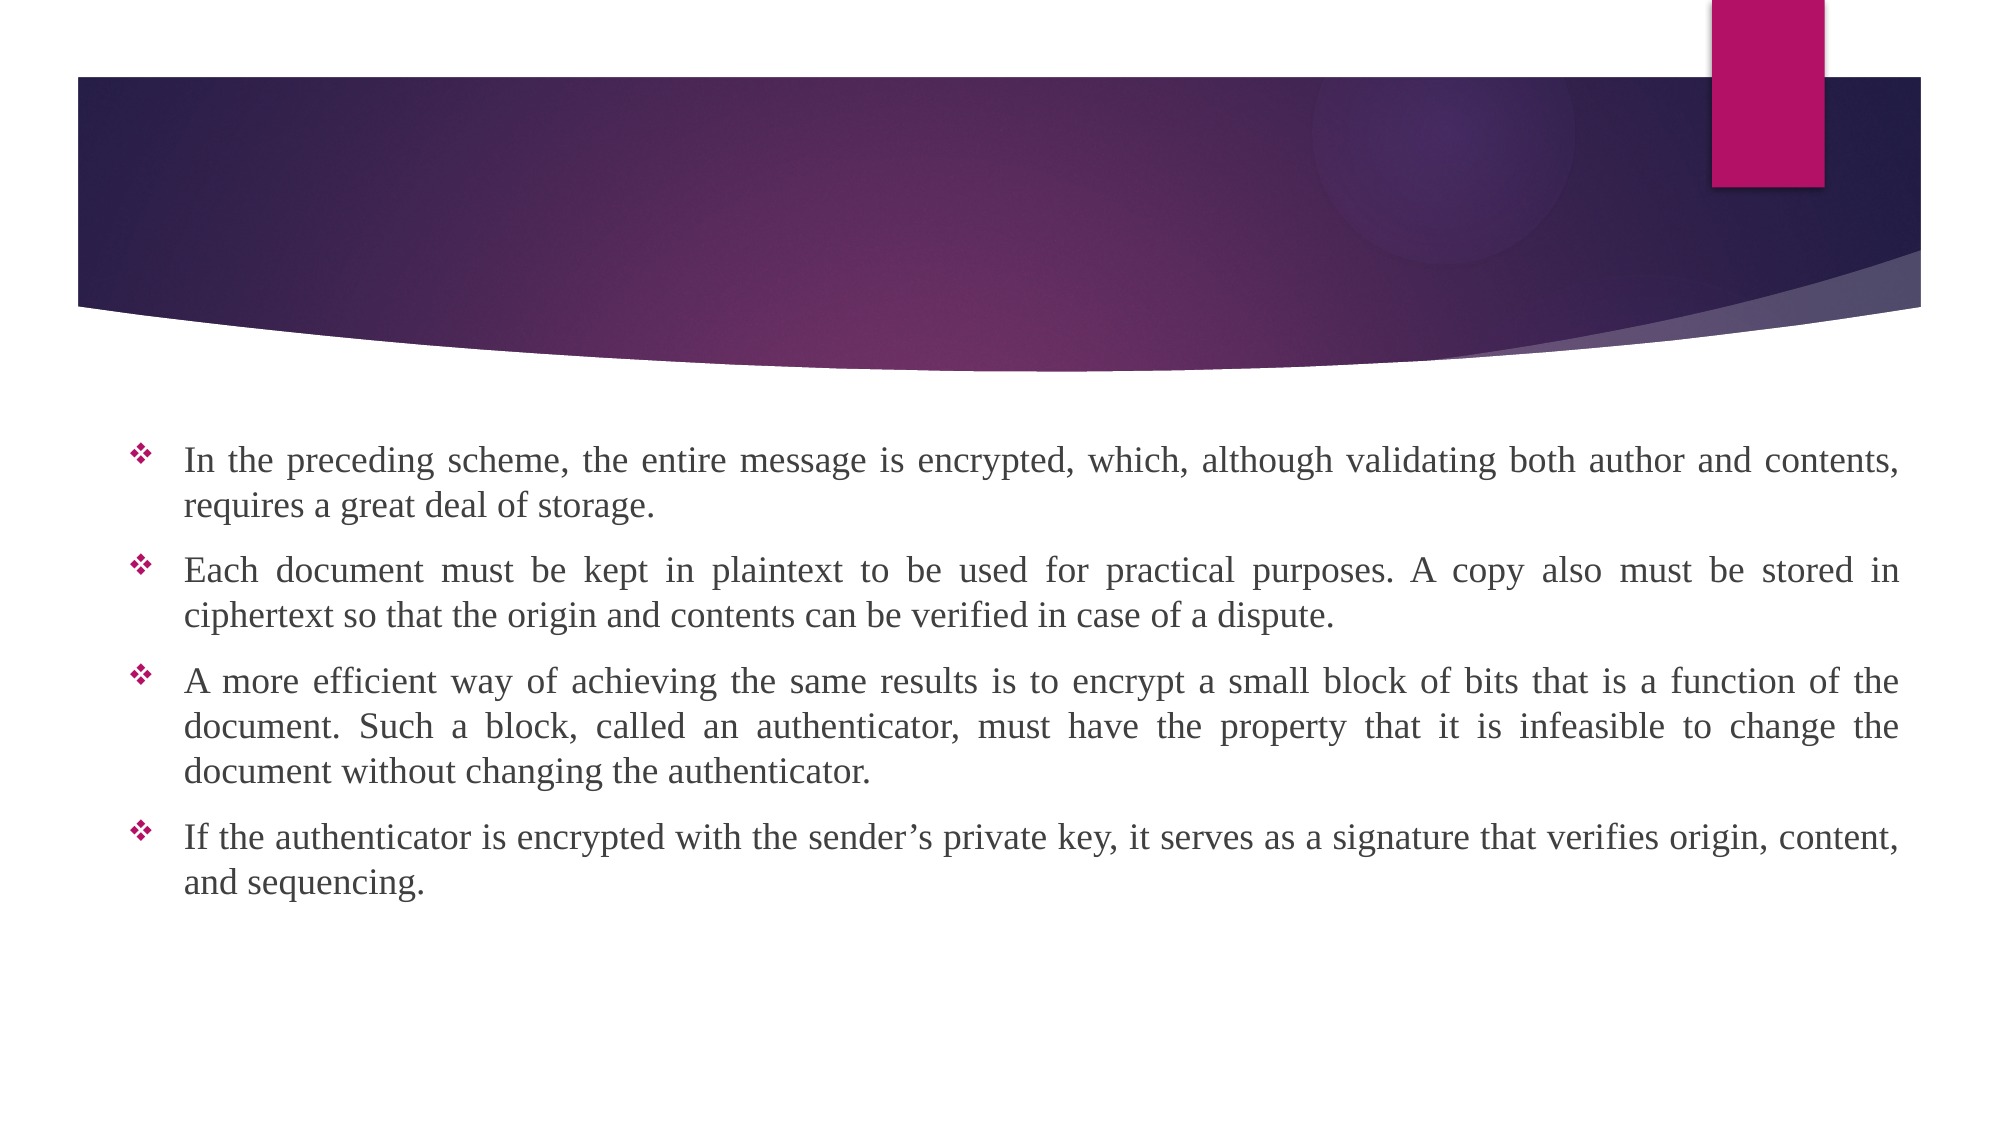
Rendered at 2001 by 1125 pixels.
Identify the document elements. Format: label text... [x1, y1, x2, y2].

list In the preceding scheme, the entire message is encrypted, which, although validating both author and contents, requires a great deal of storage. Each document must be kept in plaintext to be used for practical purposes. A copy also must be stored in ciphertext so that the origin and contents can be verified in case of a dispute. A more efficient way of achieving the same results is to encrypt a small block of bits that is a function of the document. Such a block, called an authenticator, must have the property that it is infeasible to change the document without changing the authenticator. If the authenticator is encrypted with the sender’s private key, it serves as a signature that verifies origin, content, and sequencing. [112, 427, 1918, 1066]
